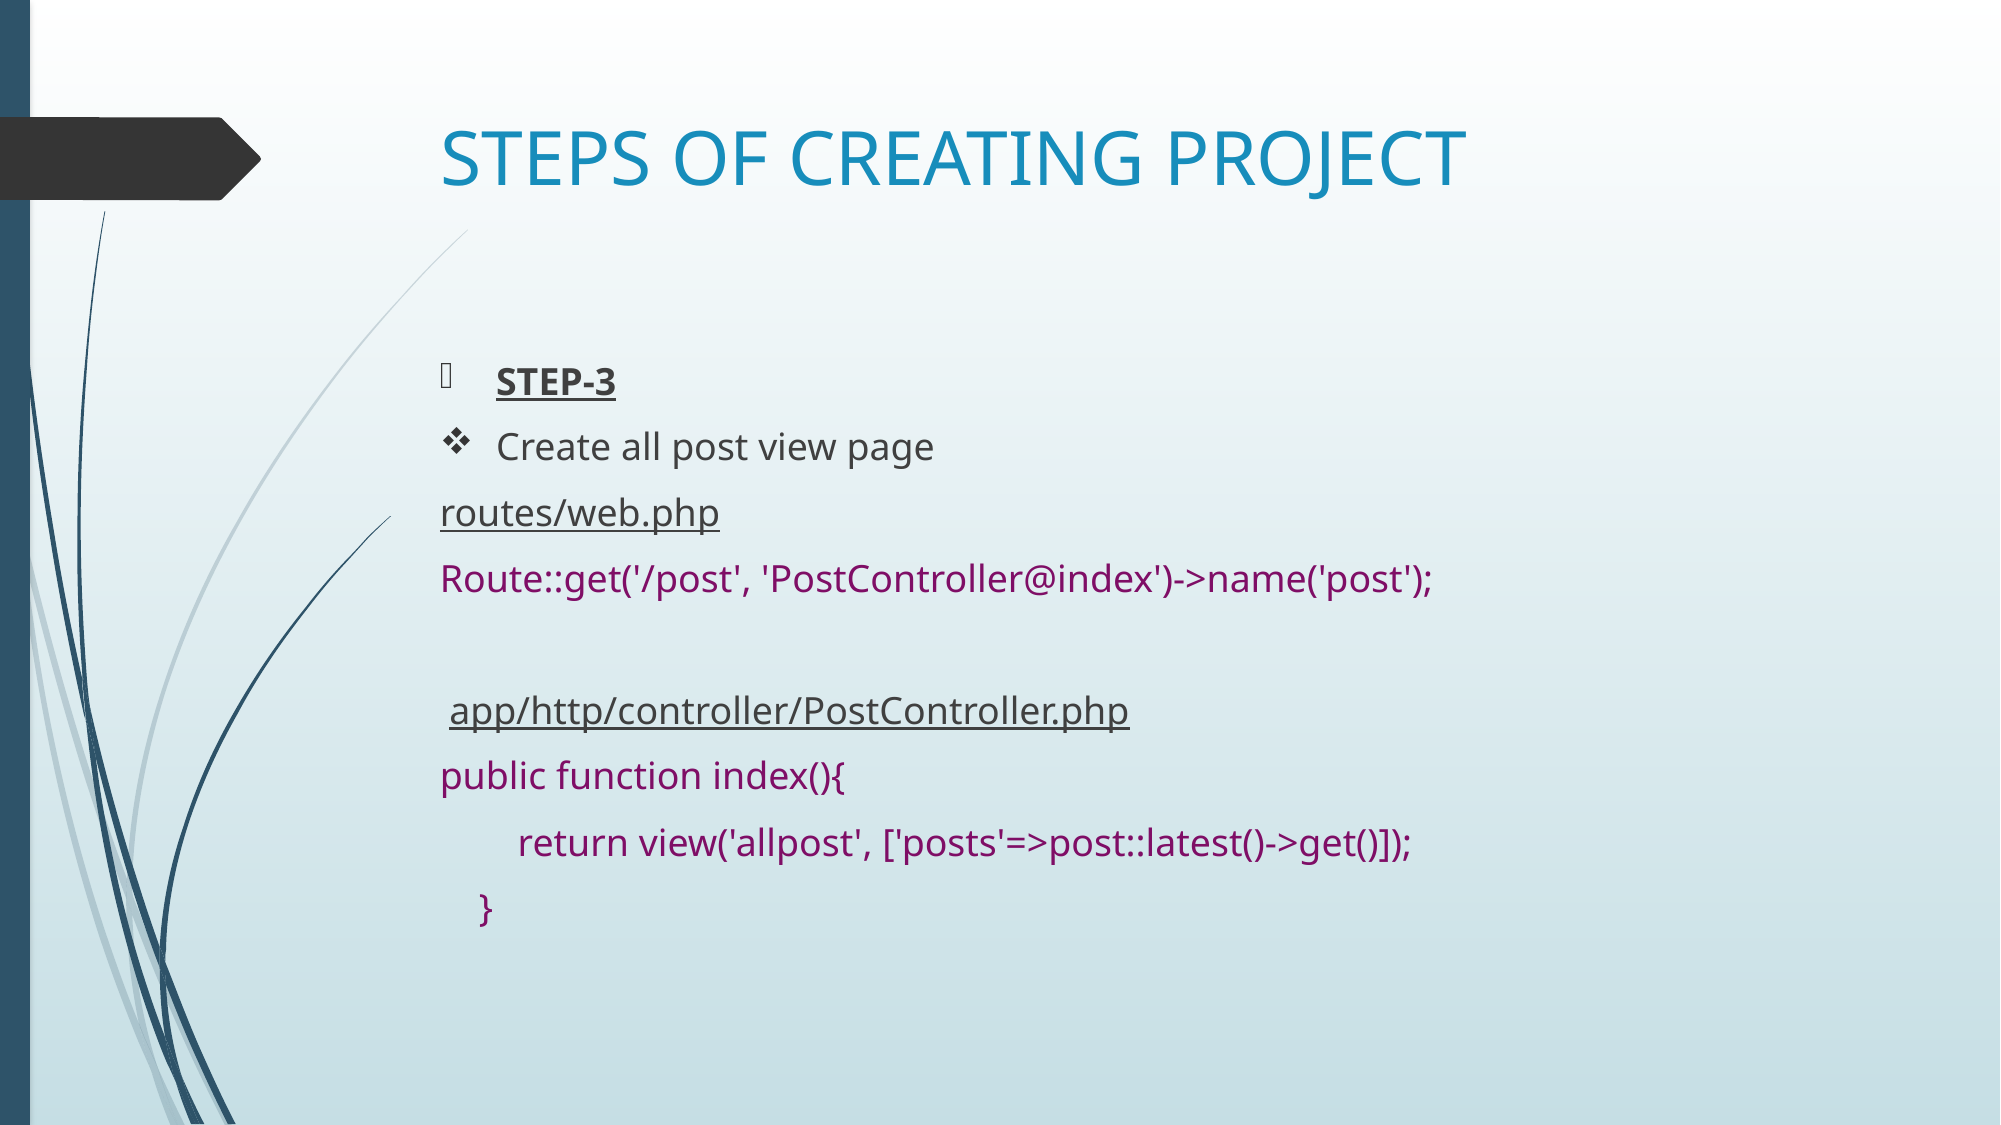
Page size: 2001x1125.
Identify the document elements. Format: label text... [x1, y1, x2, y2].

list STEP-3 Create all post view page routes/web.php Route::get('/post', 'PostController@index')->name('post'); app/http/controller/PostController.php public function index(){ return view('allpost', ['posts'=>post::latest()->get()]); } [424, 350, 1888, 1106]
title STEPS OF CREATING PROJECT [425, 102, 1888, 313]
